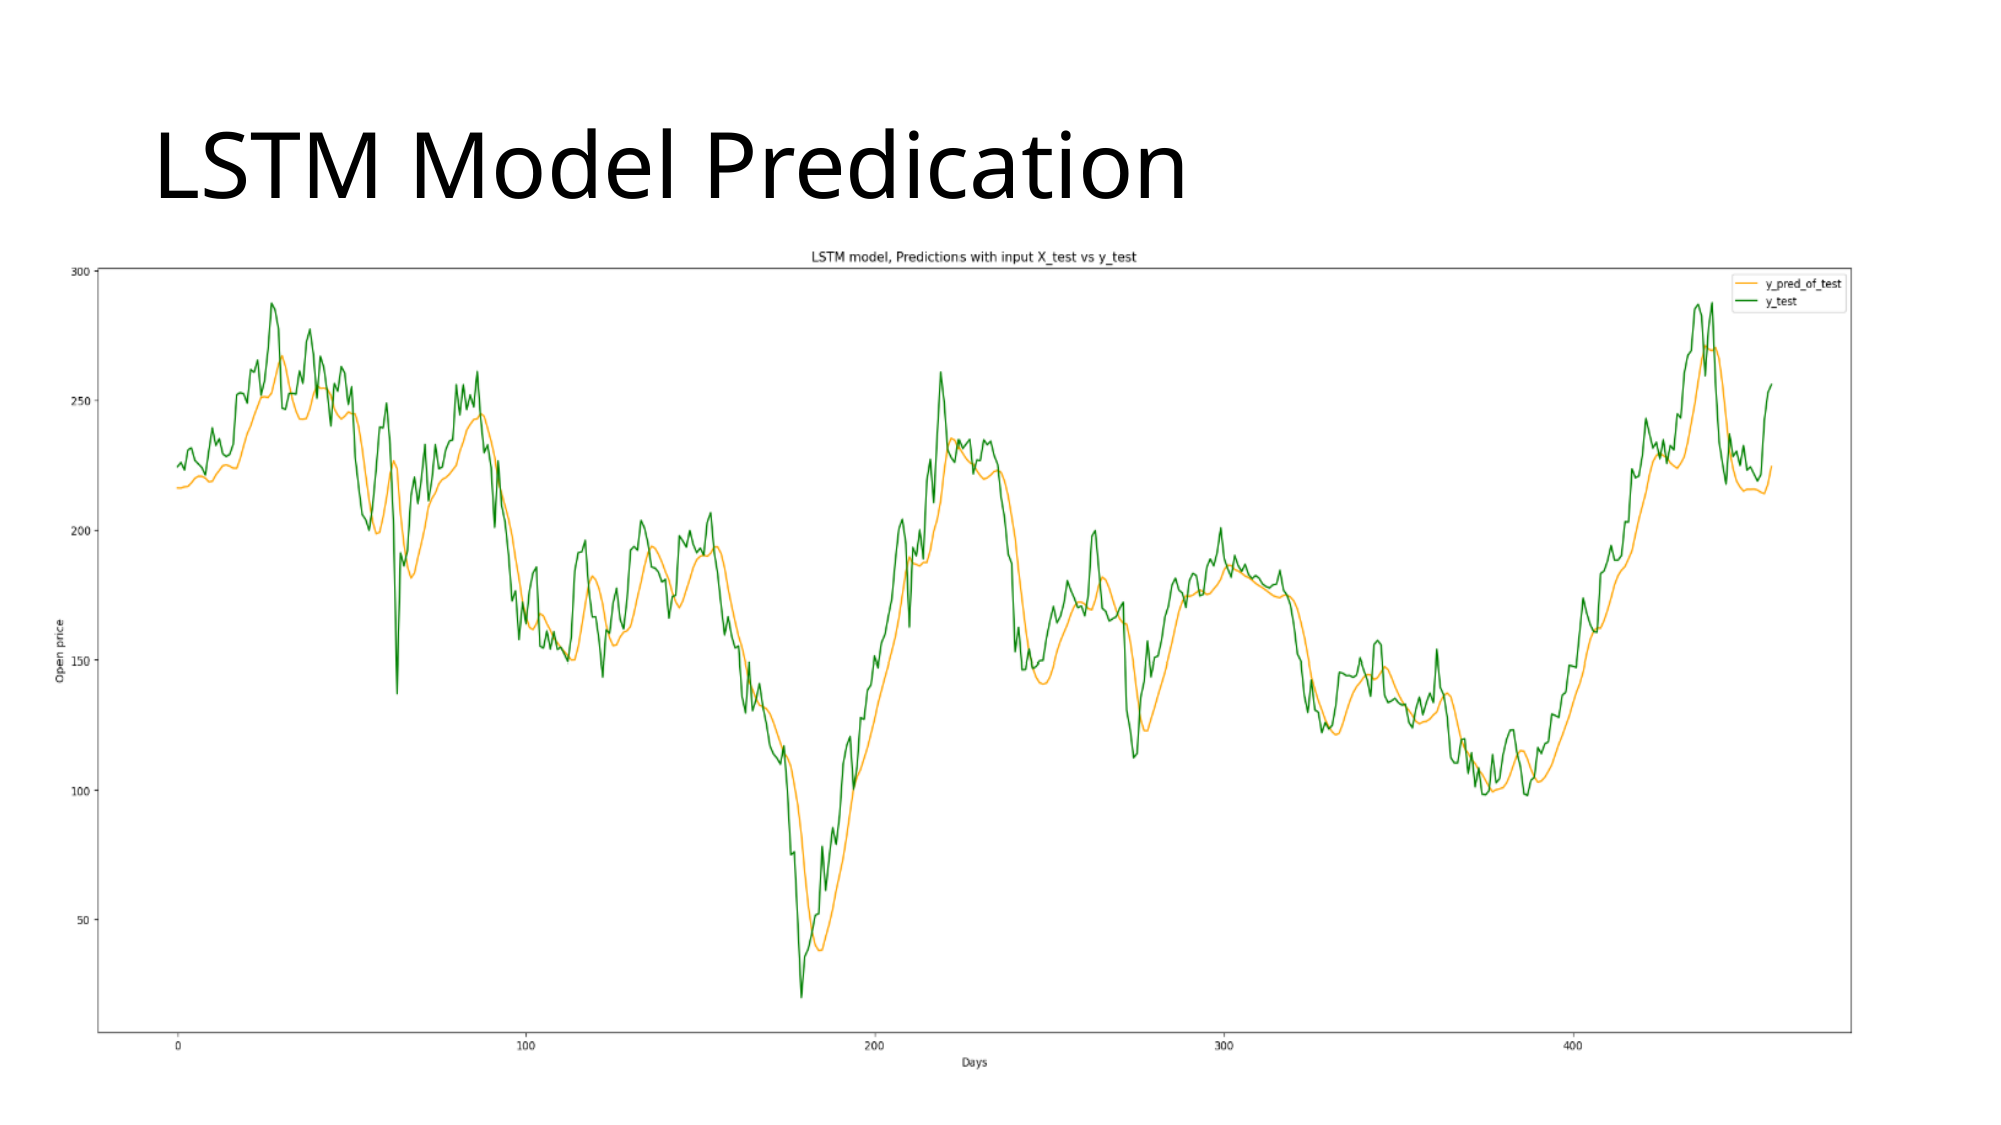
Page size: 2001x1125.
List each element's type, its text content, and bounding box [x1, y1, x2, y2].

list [51, 249, 1858, 1075]
title LSTM Model Predication [137, 59, 1863, 278]
